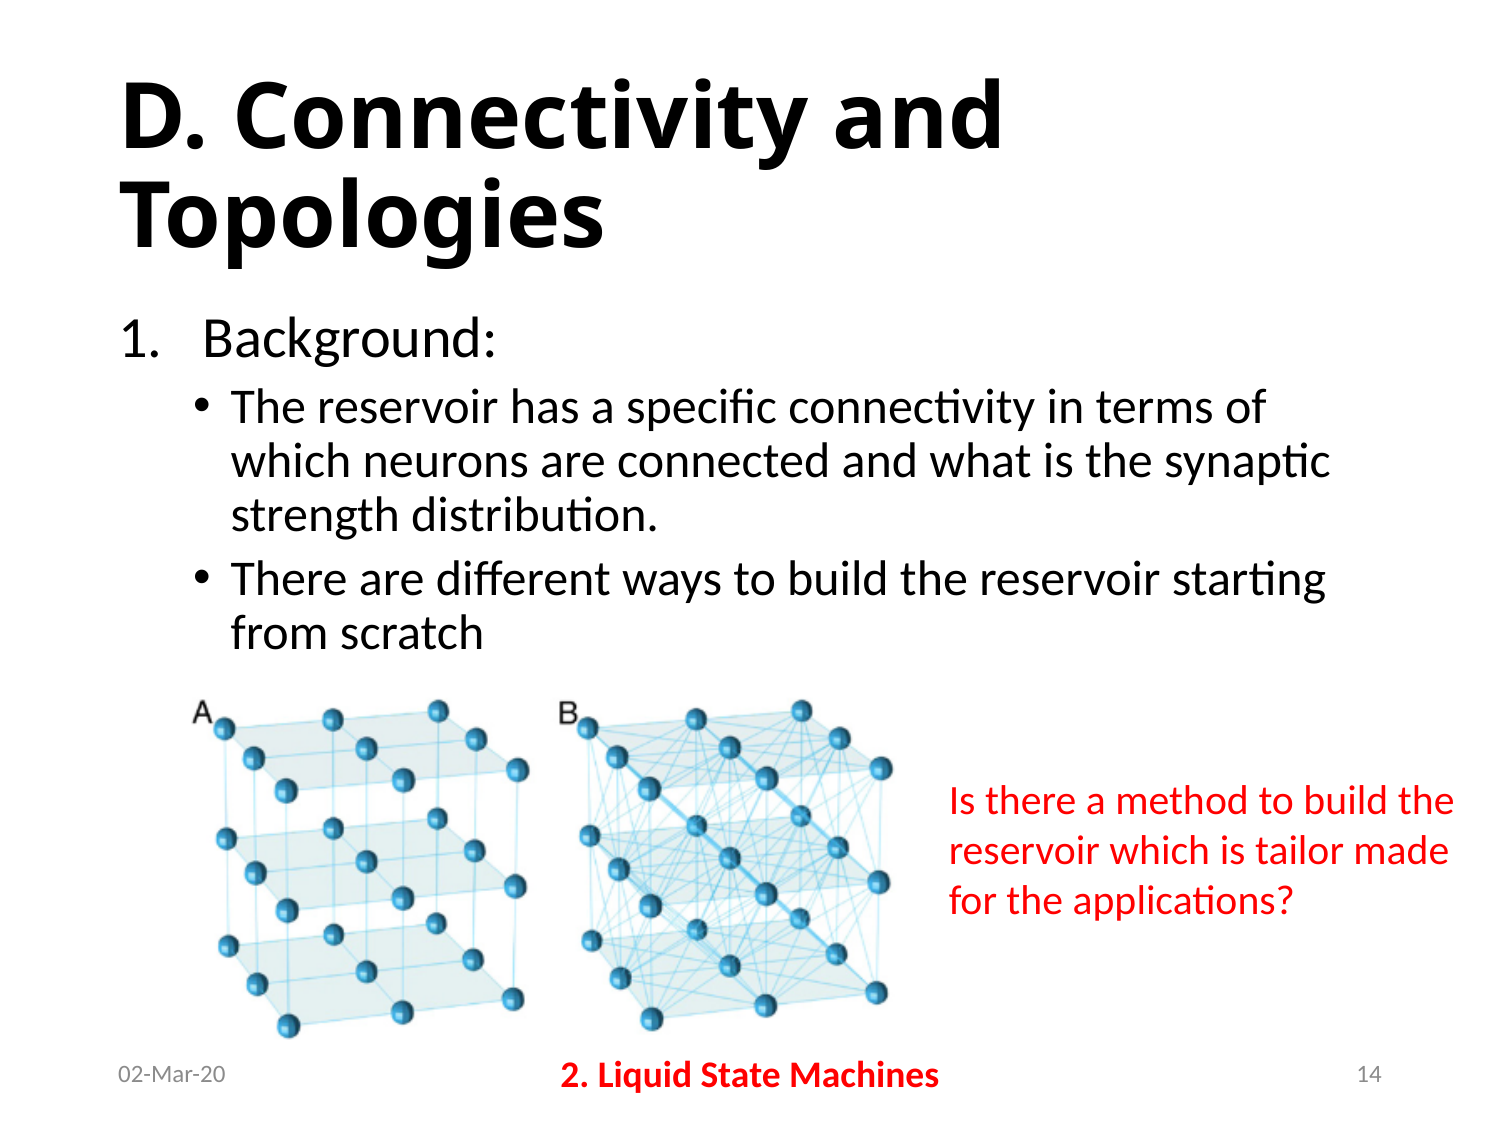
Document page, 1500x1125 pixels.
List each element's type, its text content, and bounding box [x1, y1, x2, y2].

text_box Is there a method to build the reservoir which is tailor made for the applications? [933, 765, 1482, 931]
slide_number 02-Mar-20 [103, 1042, 441, 1103]
title D. Connectivity and Topologies [103, 59, 1397, 278]
picture [155, 675, 918, 1055]
footer 2. Liquid State Machines [496, 1042, 1004, 1103]
list Background: The reservoir has a specific connectivity in terms of which neurons are connected and what is the synaptic strength distribution. There are different ways to build the reservoir starting from scratch [103, 299, 1397, 1014]
slide_number 14 [1059, 1042, 1397, 1103]
